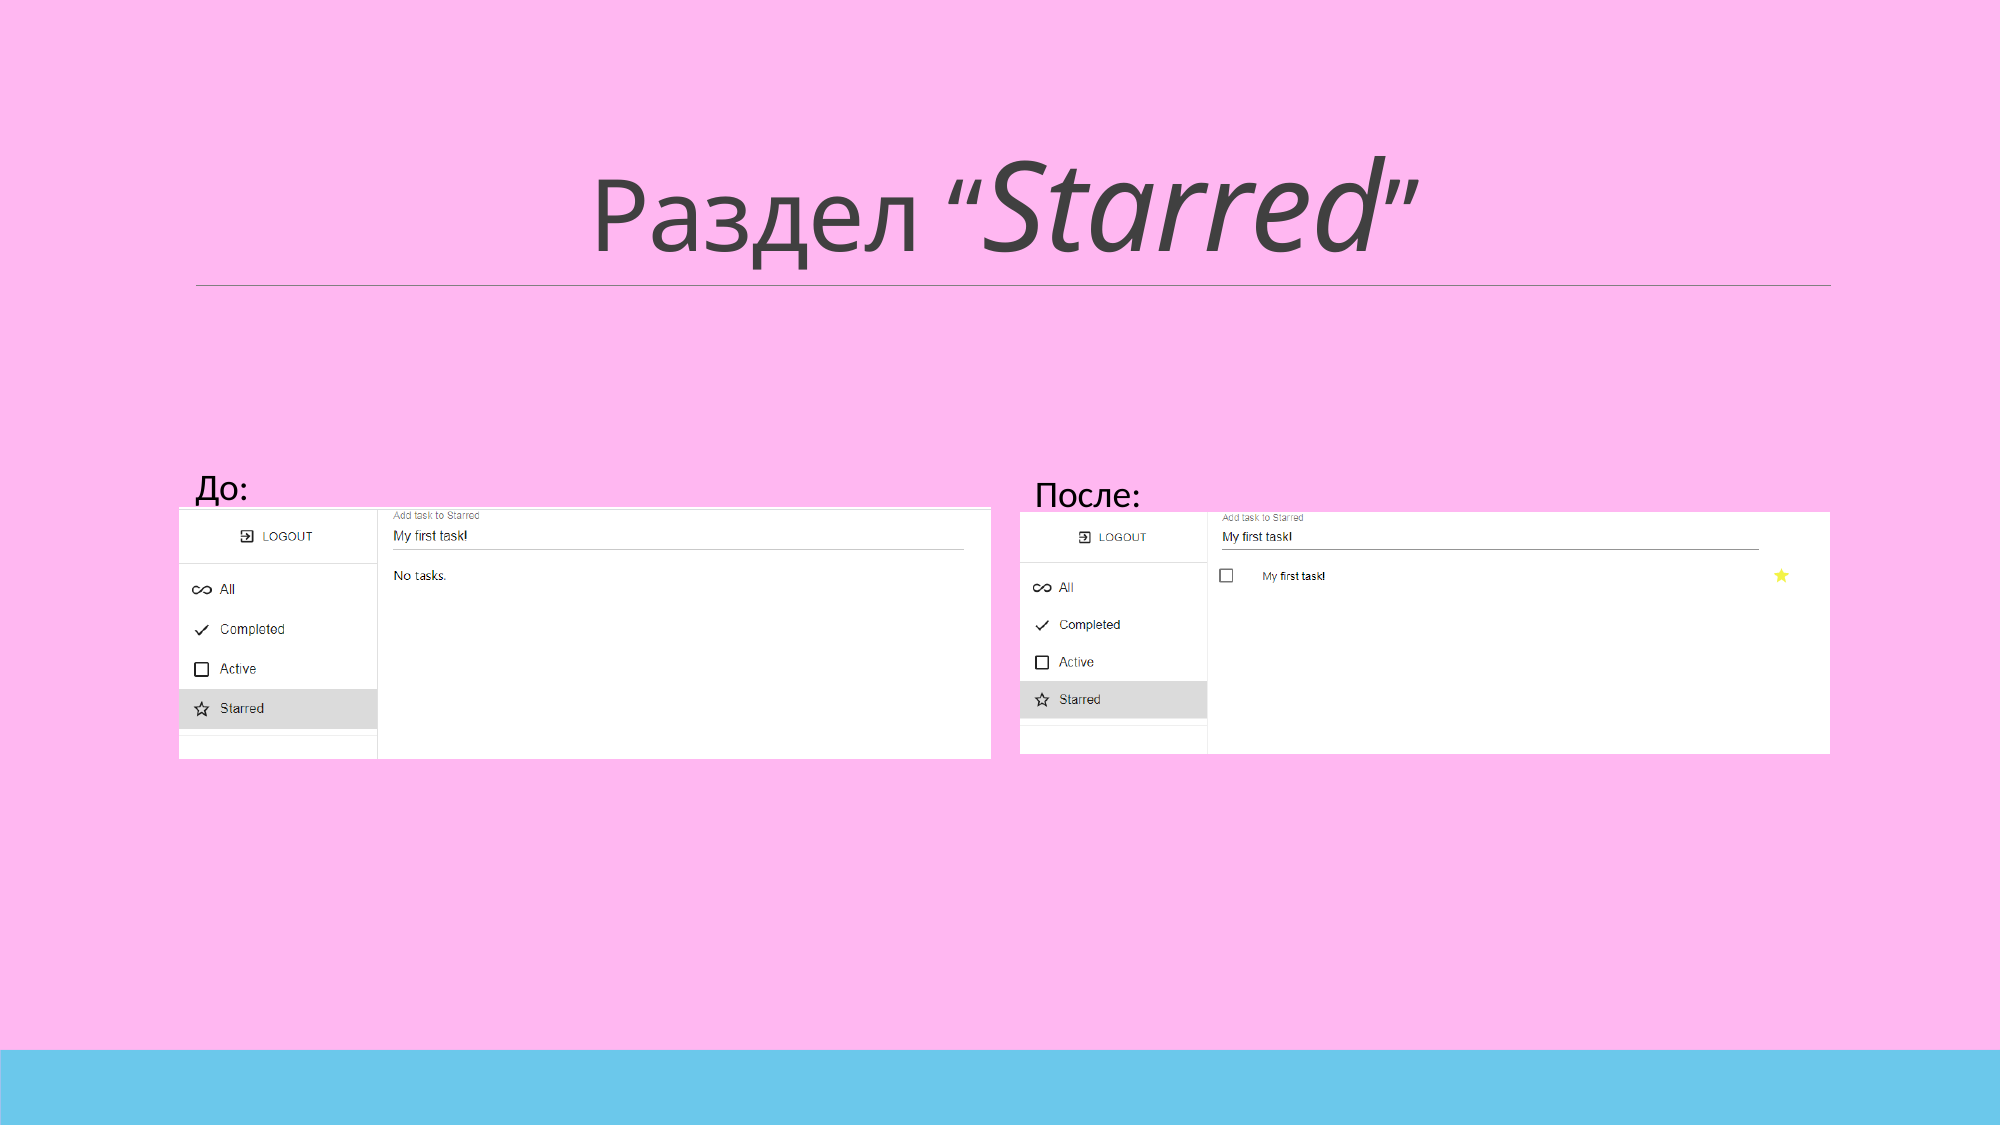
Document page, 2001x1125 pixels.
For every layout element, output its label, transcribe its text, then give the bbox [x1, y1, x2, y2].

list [179, 506, 991, 759]
text_box До: [180, 455, 264, 505]
text_box После: [1020, 462, 1159, 510]
title Раздел “Starred” [180, 47, 1830, 285]
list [1019, 511, 1831, 755]
